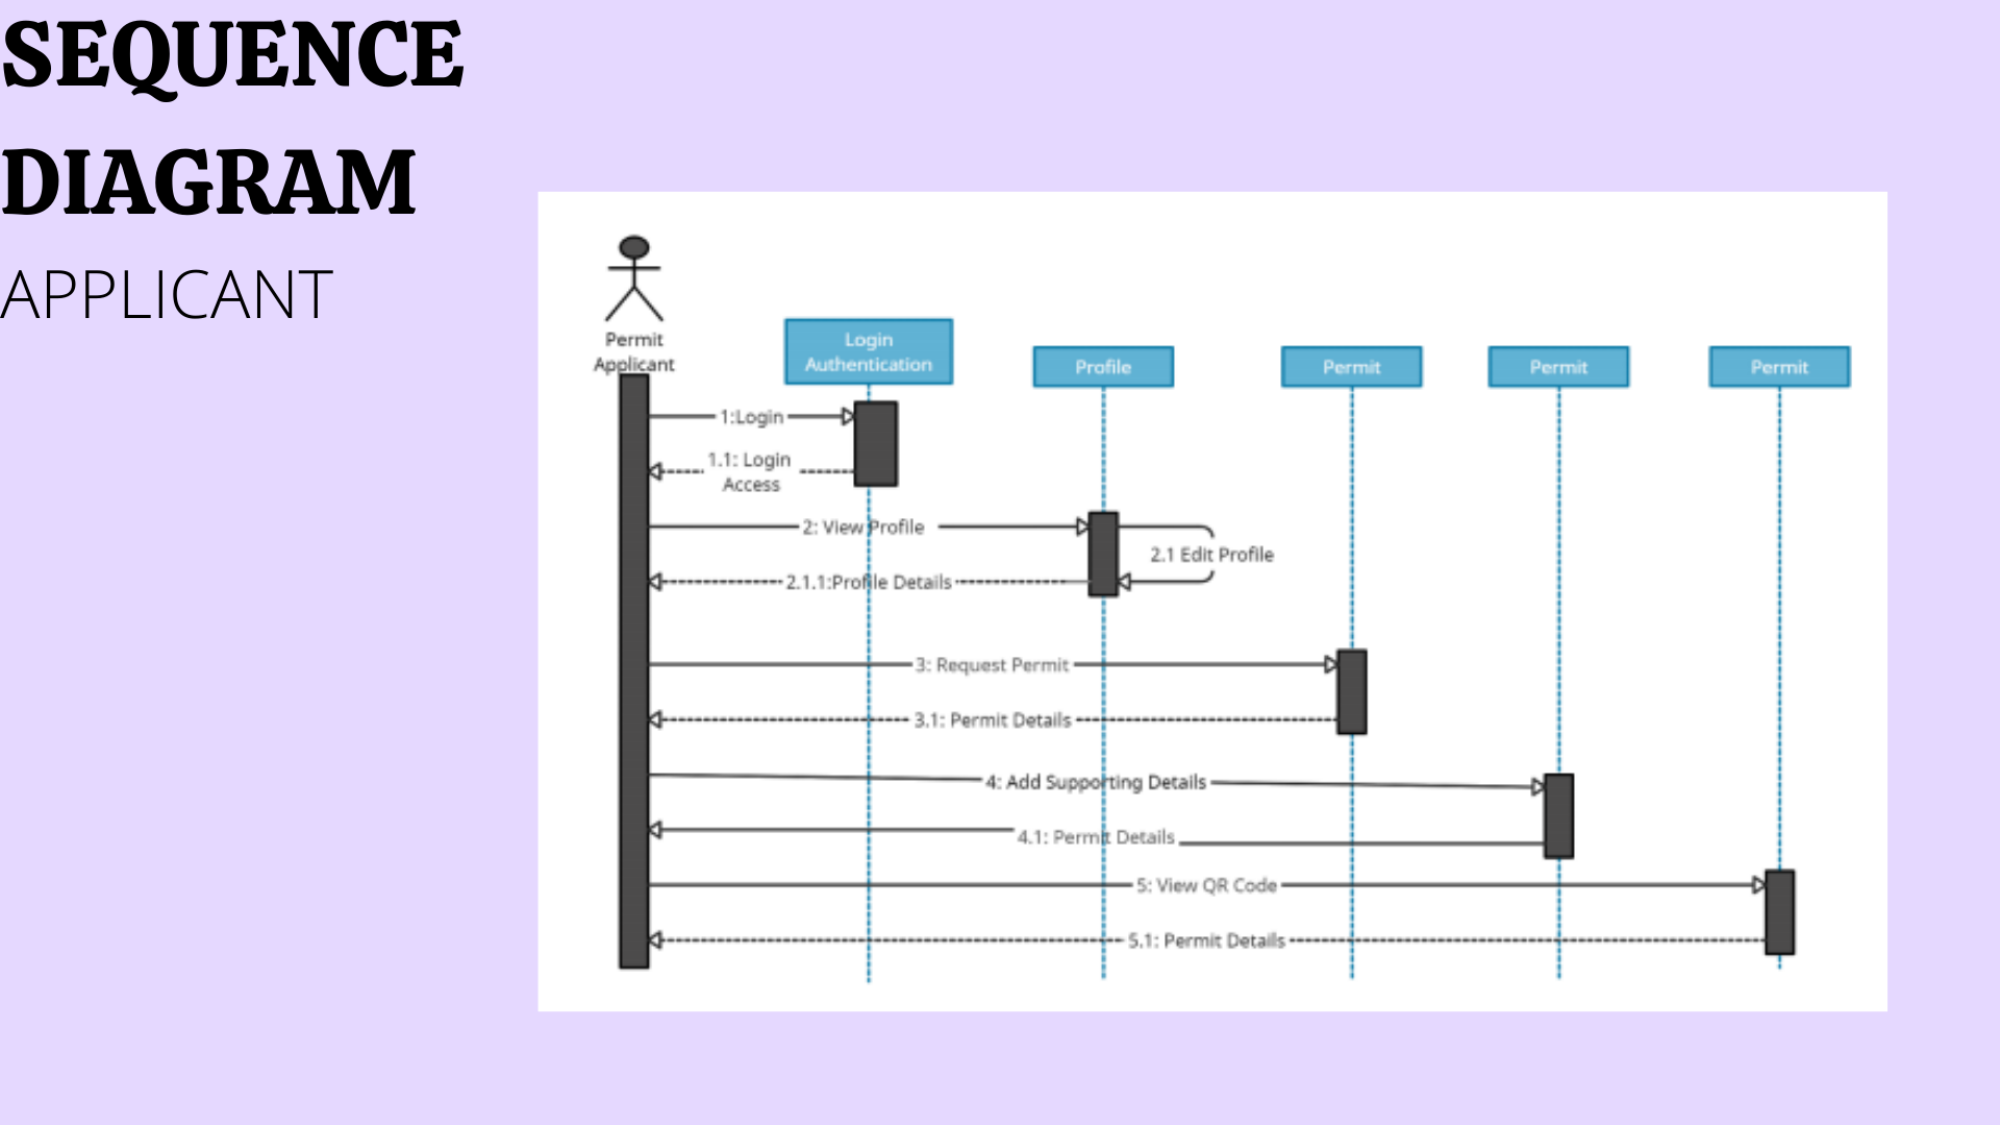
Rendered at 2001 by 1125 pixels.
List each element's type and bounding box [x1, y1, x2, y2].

list [0, 0, 2000, 1125]
